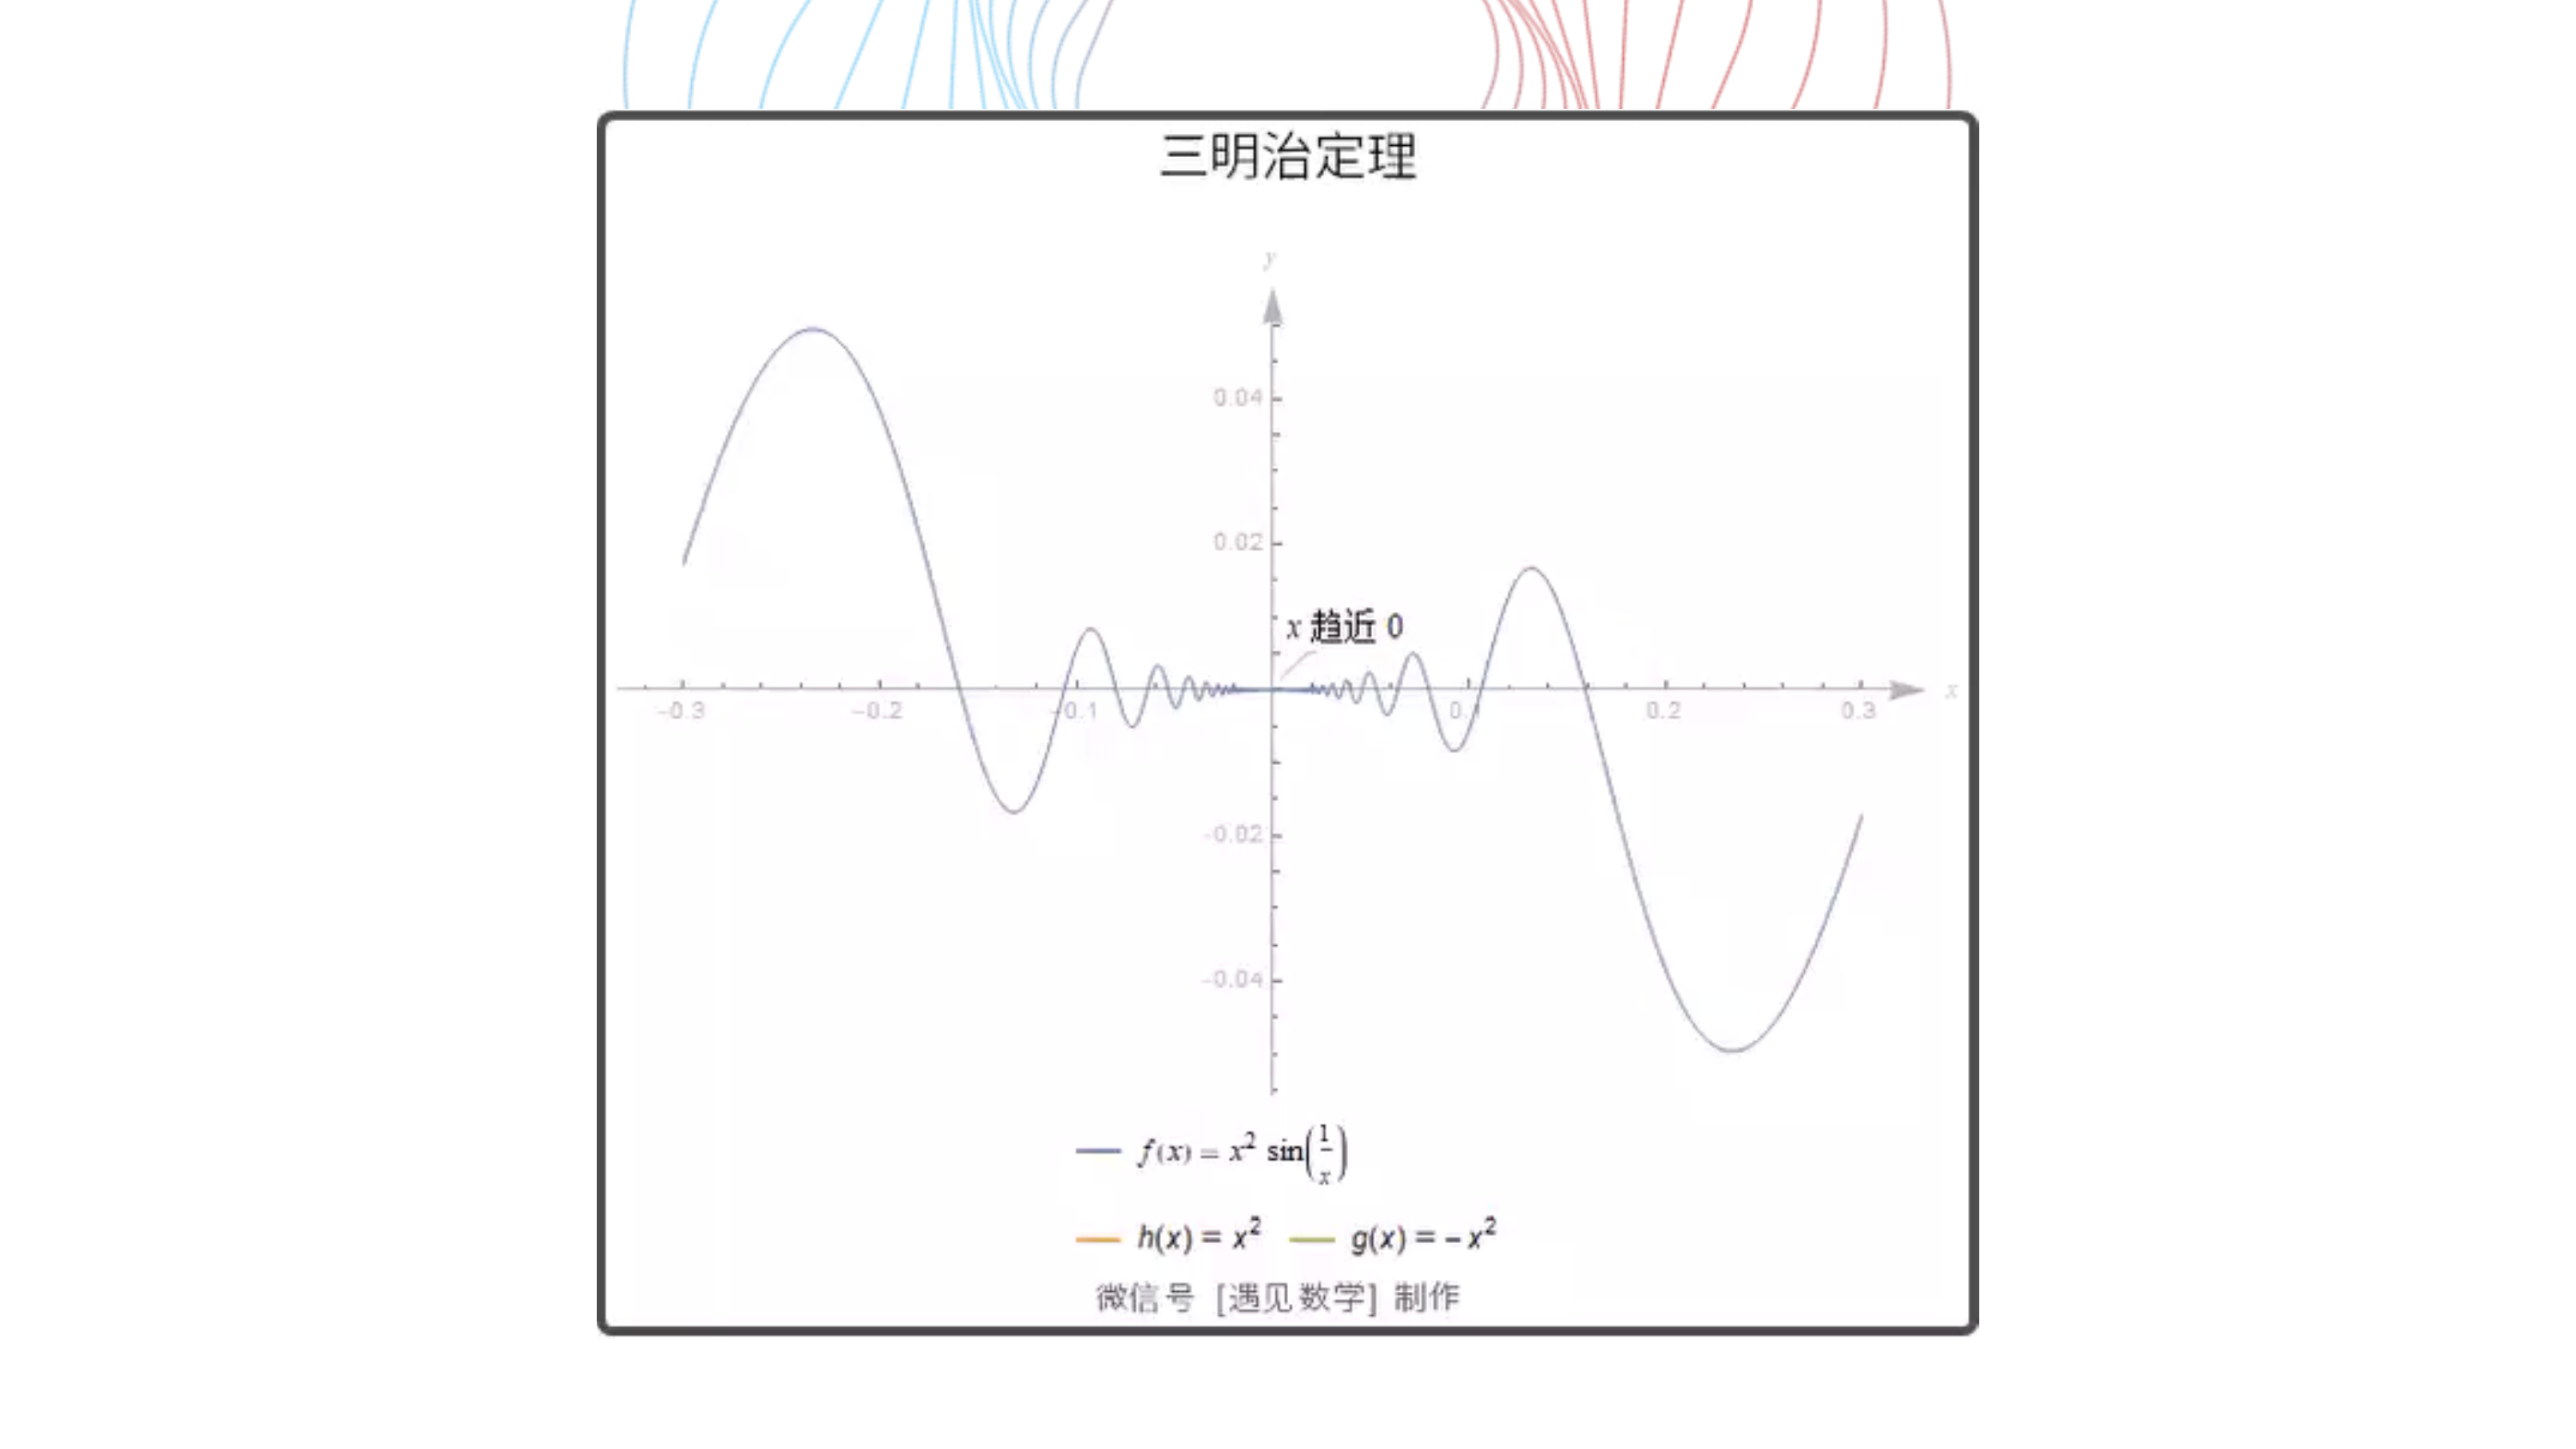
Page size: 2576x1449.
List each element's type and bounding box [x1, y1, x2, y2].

picture [479, 0, 2097, 869]
text_box [596, 108, 1980, 1340]
